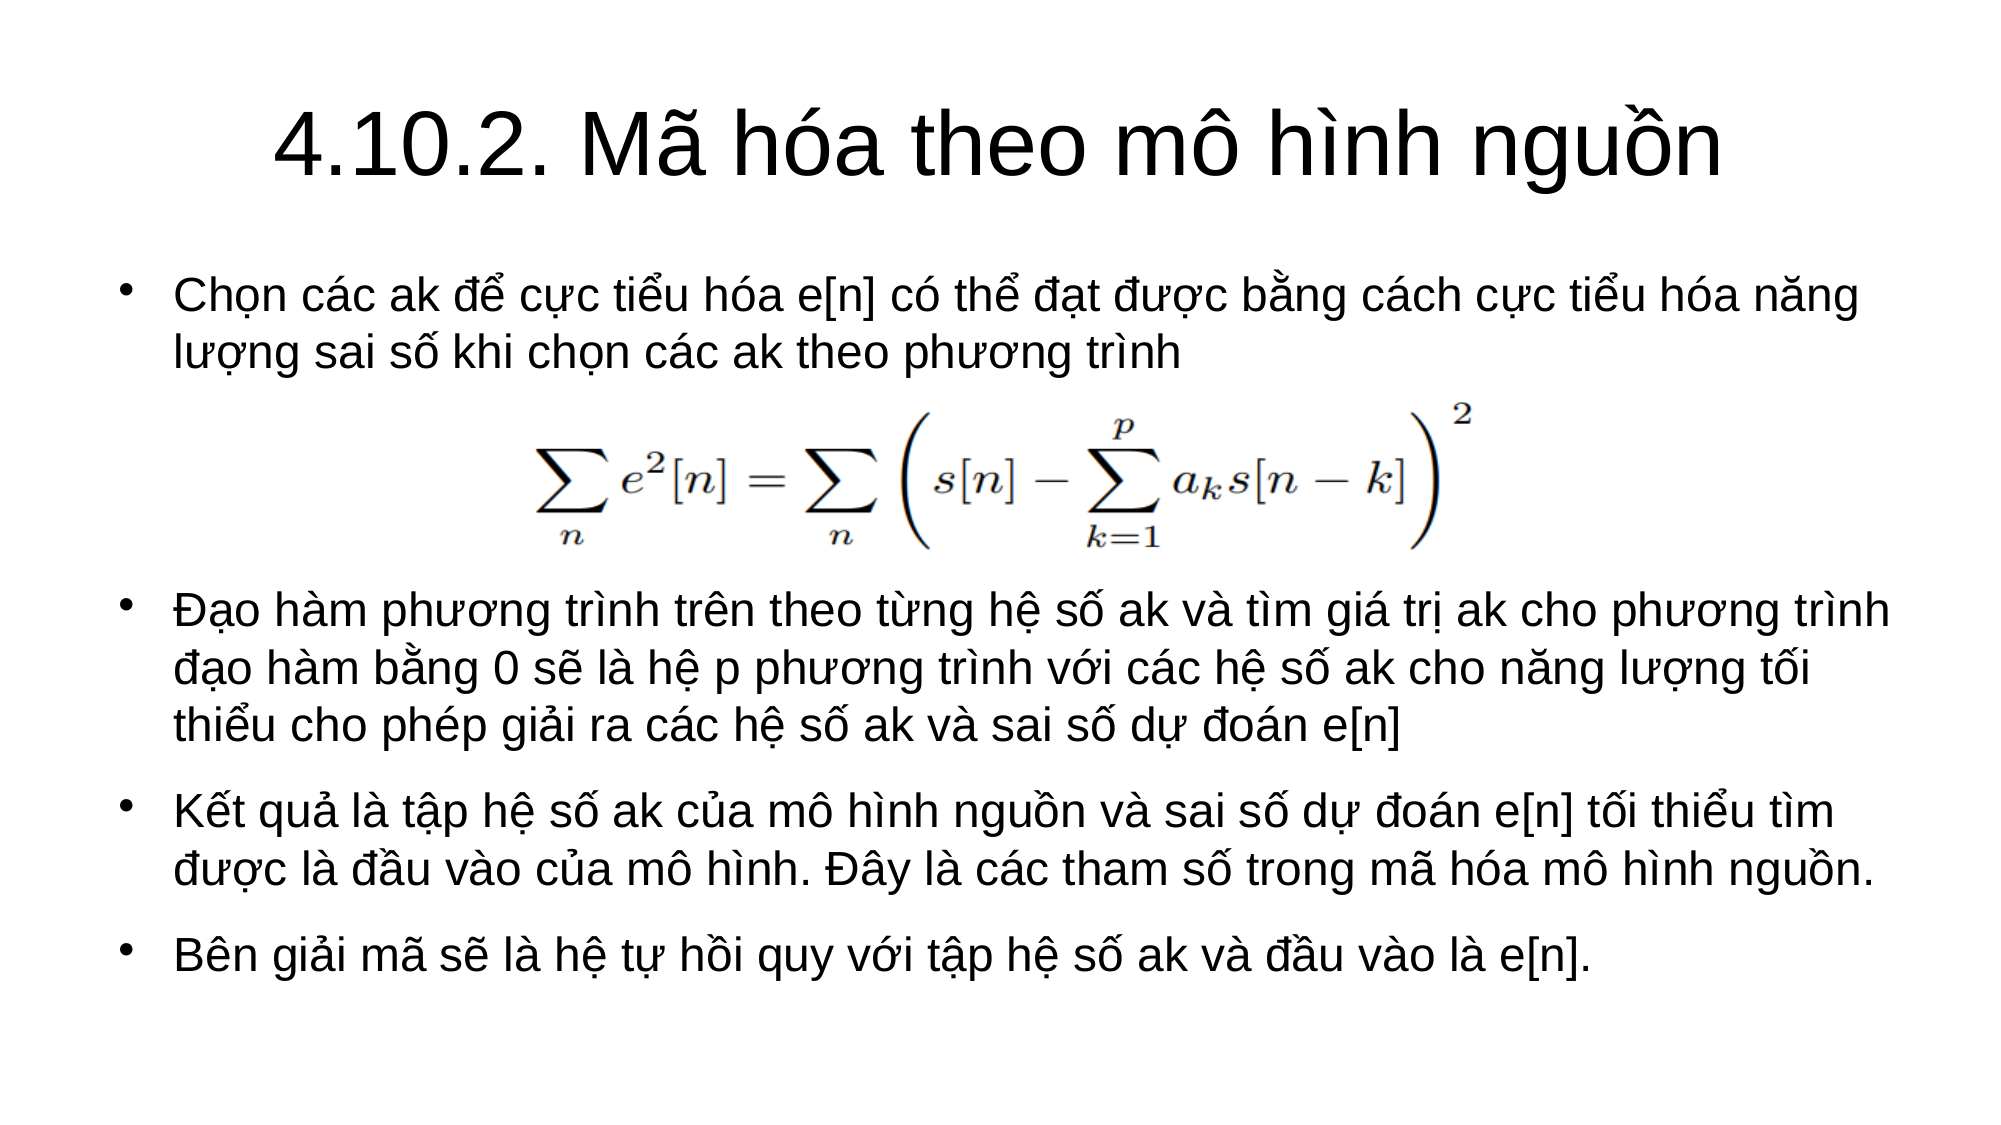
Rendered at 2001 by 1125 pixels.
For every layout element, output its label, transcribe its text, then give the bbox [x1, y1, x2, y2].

text_box Chọn các ak để cực tiểu hóa e[n] có thể đạt được bằng cách cực tiểu hóa năng lượng sai số khi chọn các ak theo phương trình Đạo hàm phương trình trên theo từng hệ số ak và tìm giá trị ak cho phương trình đạo hàm bằng 0 sẽ là hệ p phương trình với các hệ số ak cho năng lượng tối thiểu cho phép giải ra các hệ số ak và sai số dự đoán e[n] Kết quả là tập hệ số ak của mô hình nguồn và sai số dự đoán e[n] tối thiểu tìm được là đầu vào của mô hình. Đây là các tham số trong mã hóa mô hình nguồn. Bên giải mã sẽ là hệ tự hồi quy với tập hệ số ak và đầu vào là e[n]. [99, 263, 1900, 996]
picture [496, 400, 1502, 563]
text_box 4.10.2. Mã hóa theo mô hình nguồn [99, 44, 1900, 233]
